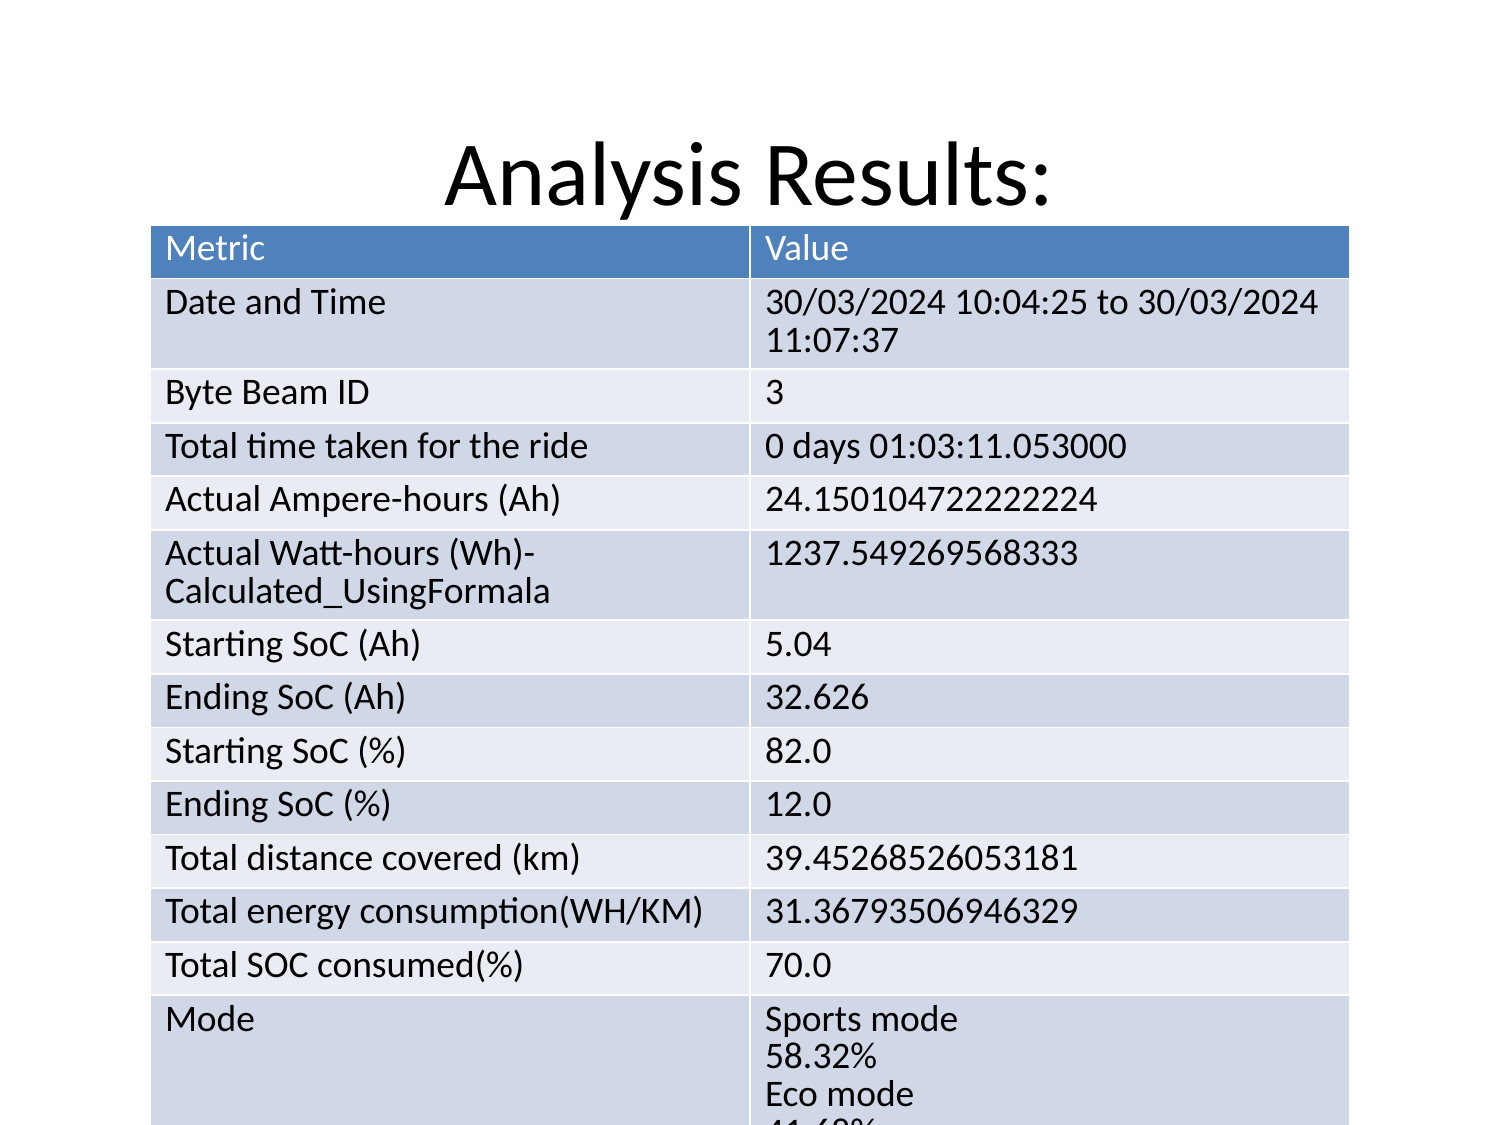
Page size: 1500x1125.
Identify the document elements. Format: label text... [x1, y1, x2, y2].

table_cell Total energy consumption(WH/KM) [151, 889, 749, 941]
table_header Metric [151, 226, 749, 278]
table_cell 82.0 [751, 728, 1349, 780]
title Analysis Results: [75, 75, 1425, 263]
table_cell Total SOC consumed(%) [151, 943, 749, 994]
table_cell 32.626 [751, 675, 1349, 727]
table_cell Total time taken for the ride [151, 424, 749, 475]
table_cell 39.45268526053181 [751, 835, 1349, 887]
table_cell Starting SoC (%) [151, 728, 749, 780]
table_cell 5.04 [751, 621, 1349, 673]
table_cell Ending SoC (Ah) [151, 675, 749, 727]
table_cell 1237.549269568333 [751, 531, 1349, 619]
table_cell Mode [151, 996, 749, 1125]
table_cell 3 [751, 370, 1349, 422]
table_cell Date and Time [151, 279, 749, 368]
table_cell Total distance covered (km) [151, 835, 749, 887]
table_cell 0 days 01:03:11.053000 [751, 424, 1349, 475]
table_cell 31.36793506946329 [751, 889, 1349, 941]
table_cell 30/03/2024 10:04:25 to 30/03/2024 11:07:37 [751, 279, 1349, 368]
table_cell Sports mode 58.32% Eco mode 41.68% [751, 996, 1349, 1125]
table_cell Starting SoC (Ah) [151, 621, 749, 673]
table_cell 70.0 [751, 943, 1349, 994]
table_cell Byte Beam ID [151, 370, 749, 422]
table_cell Actual Watt-hours (Wh)- Calculated_UsingFormala [151, 531, 749, 619]
table_cell Ending SoC (%) [151, 782, 749, 834]
table_cell 12.0 [751, 782, 1349, 834]
table_cell 24.150104722222224 [751, 477, 1349, 529]
table_cell Actual Ampere-hours (Ah) [151, 477, 749, 529]
table_header Value [751, 226, 1349, 278]
